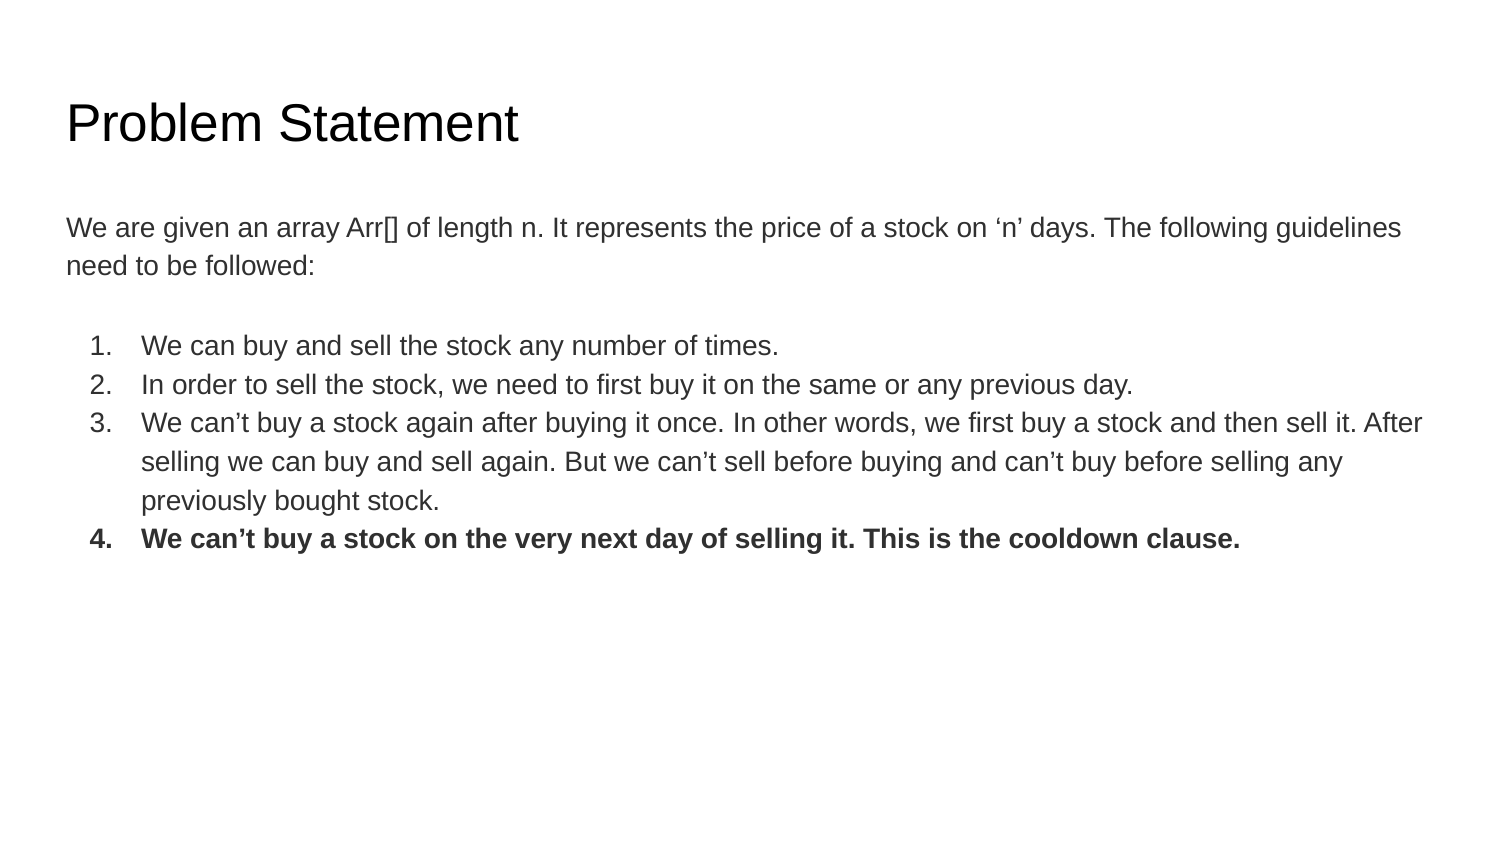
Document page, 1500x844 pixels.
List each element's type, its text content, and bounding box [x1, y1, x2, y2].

list We are given an array Arr[] of length n. It represents the price of a stock on ‘n’ days. The following guidelines need to be followed: We can buy and sell the stock any number of times. In order to sell the stock, we need to first buy it on the same or any previous day. We can’t buy a stock again after buying it once. In other words, we first buy a stock and then sell it. After selling we can buy and sell again. But we can’t sell before buying and can’t buy before selling any previously bought stock. We can’t buy a stock on the very next day of selling it. This is the cooldown clause. [51, 189, 1449, 750]
title Problem Statement [51, 72, 1449, 167]
